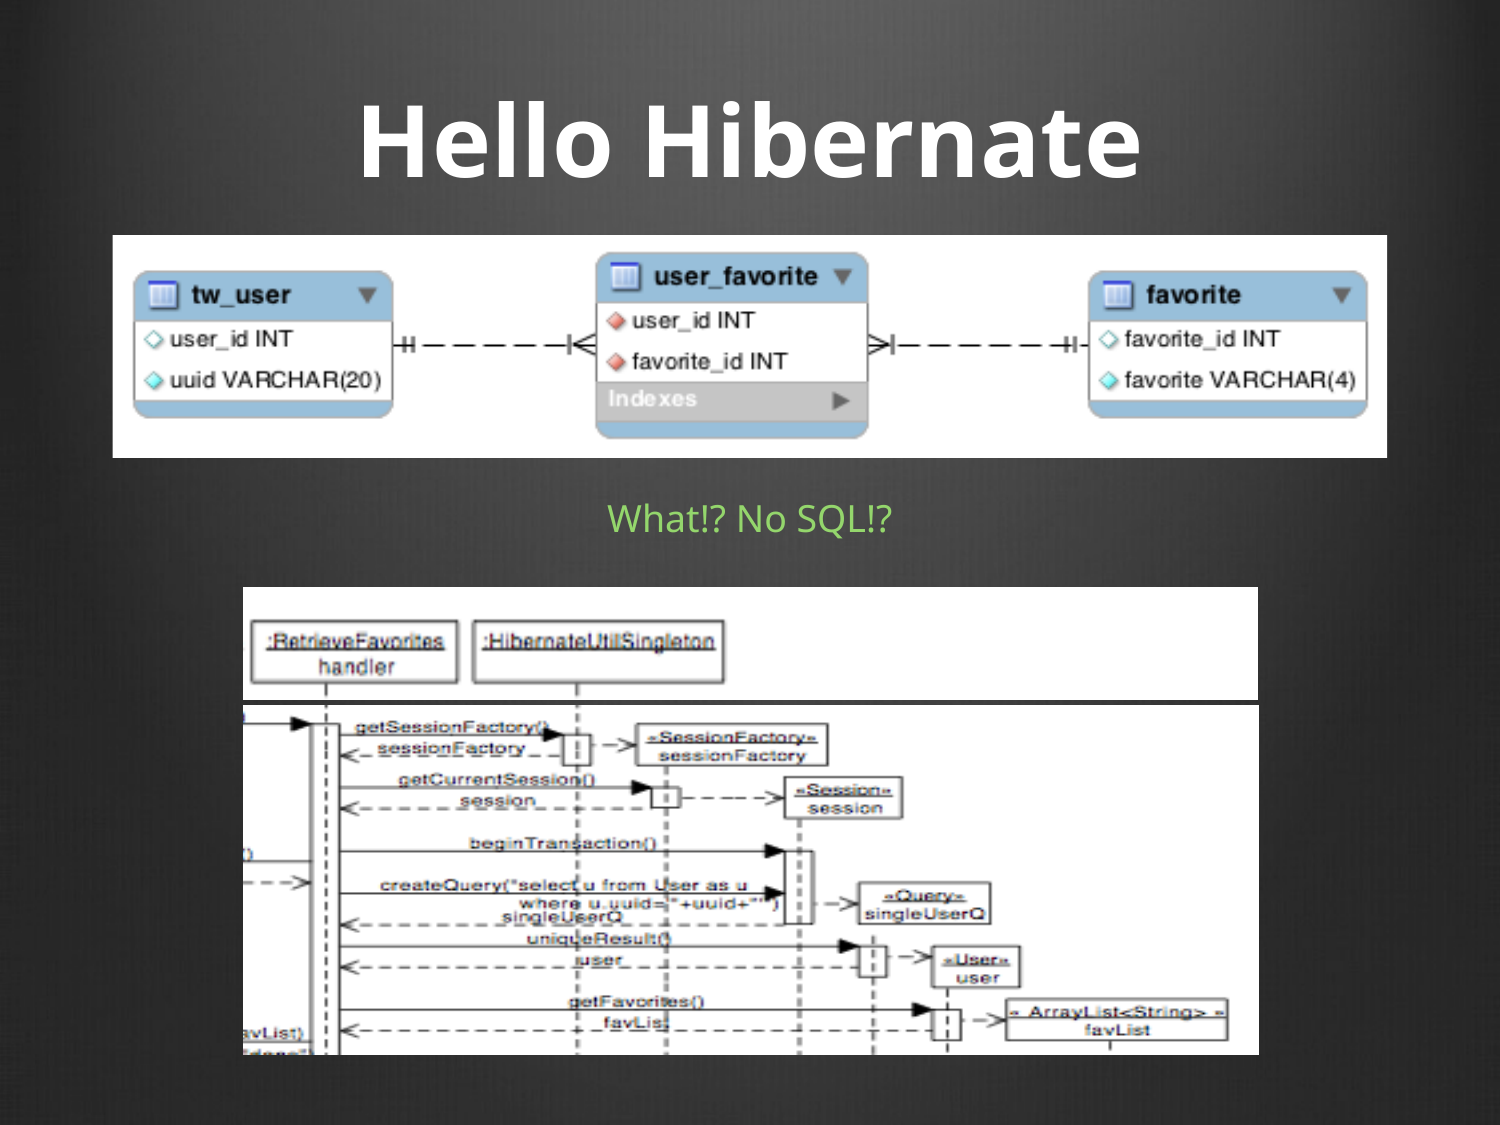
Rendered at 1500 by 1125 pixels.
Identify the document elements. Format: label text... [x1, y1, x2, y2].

text_box What!? No SQL!? [112, 487, 1388, 548]
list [243, 713, 1259, 1054]
text_box [933, 529, 1336, 974]
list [112, 235, 1388, 468]
picture [243, 544, 1258, 700]
title Hello Hibernate [112, 19, 1388, 235]
